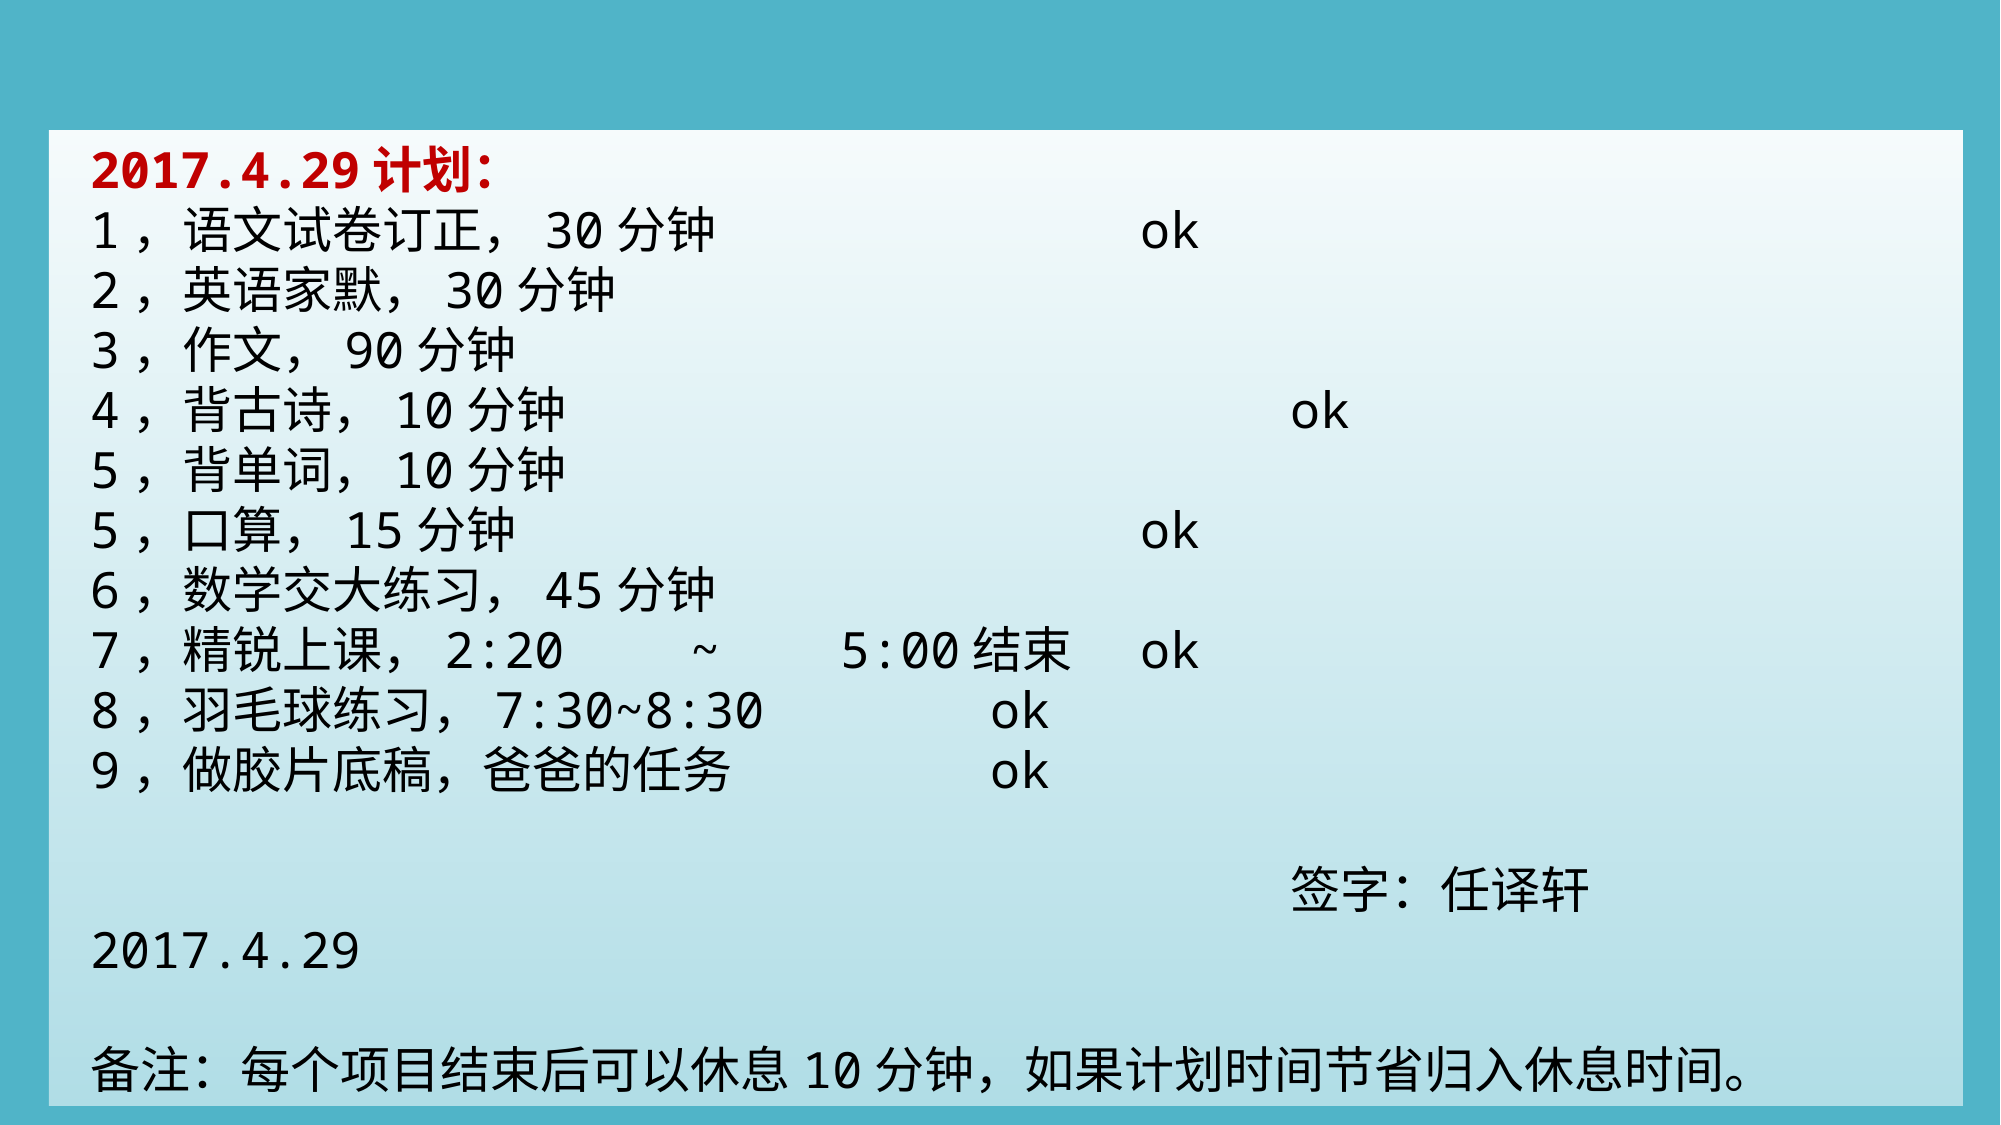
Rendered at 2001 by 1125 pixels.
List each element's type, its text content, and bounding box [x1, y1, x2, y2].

text_box 2017.4.29计划： 1，语文试卷订正，30分钟 ok 2，英语家默，30分钟 3，作文，90分钟 4，背古诗，10分钟 ok 5，背单词，10分钟 5，口算，15分钟 ok 6，数学交大练习，45分钟 7，精锐上课，2:20 ~ 5:00结束 ok 8，羽毛球练习，7:30~8:30 ok 9，做胶片底稿，爸爸的任务 ok 签字：任译轩 2017.4.29 备注：每个项目结束后可以休息10分钟，如果计划时间节省归入休息时间。 [48, 130, 1963, 1106]
